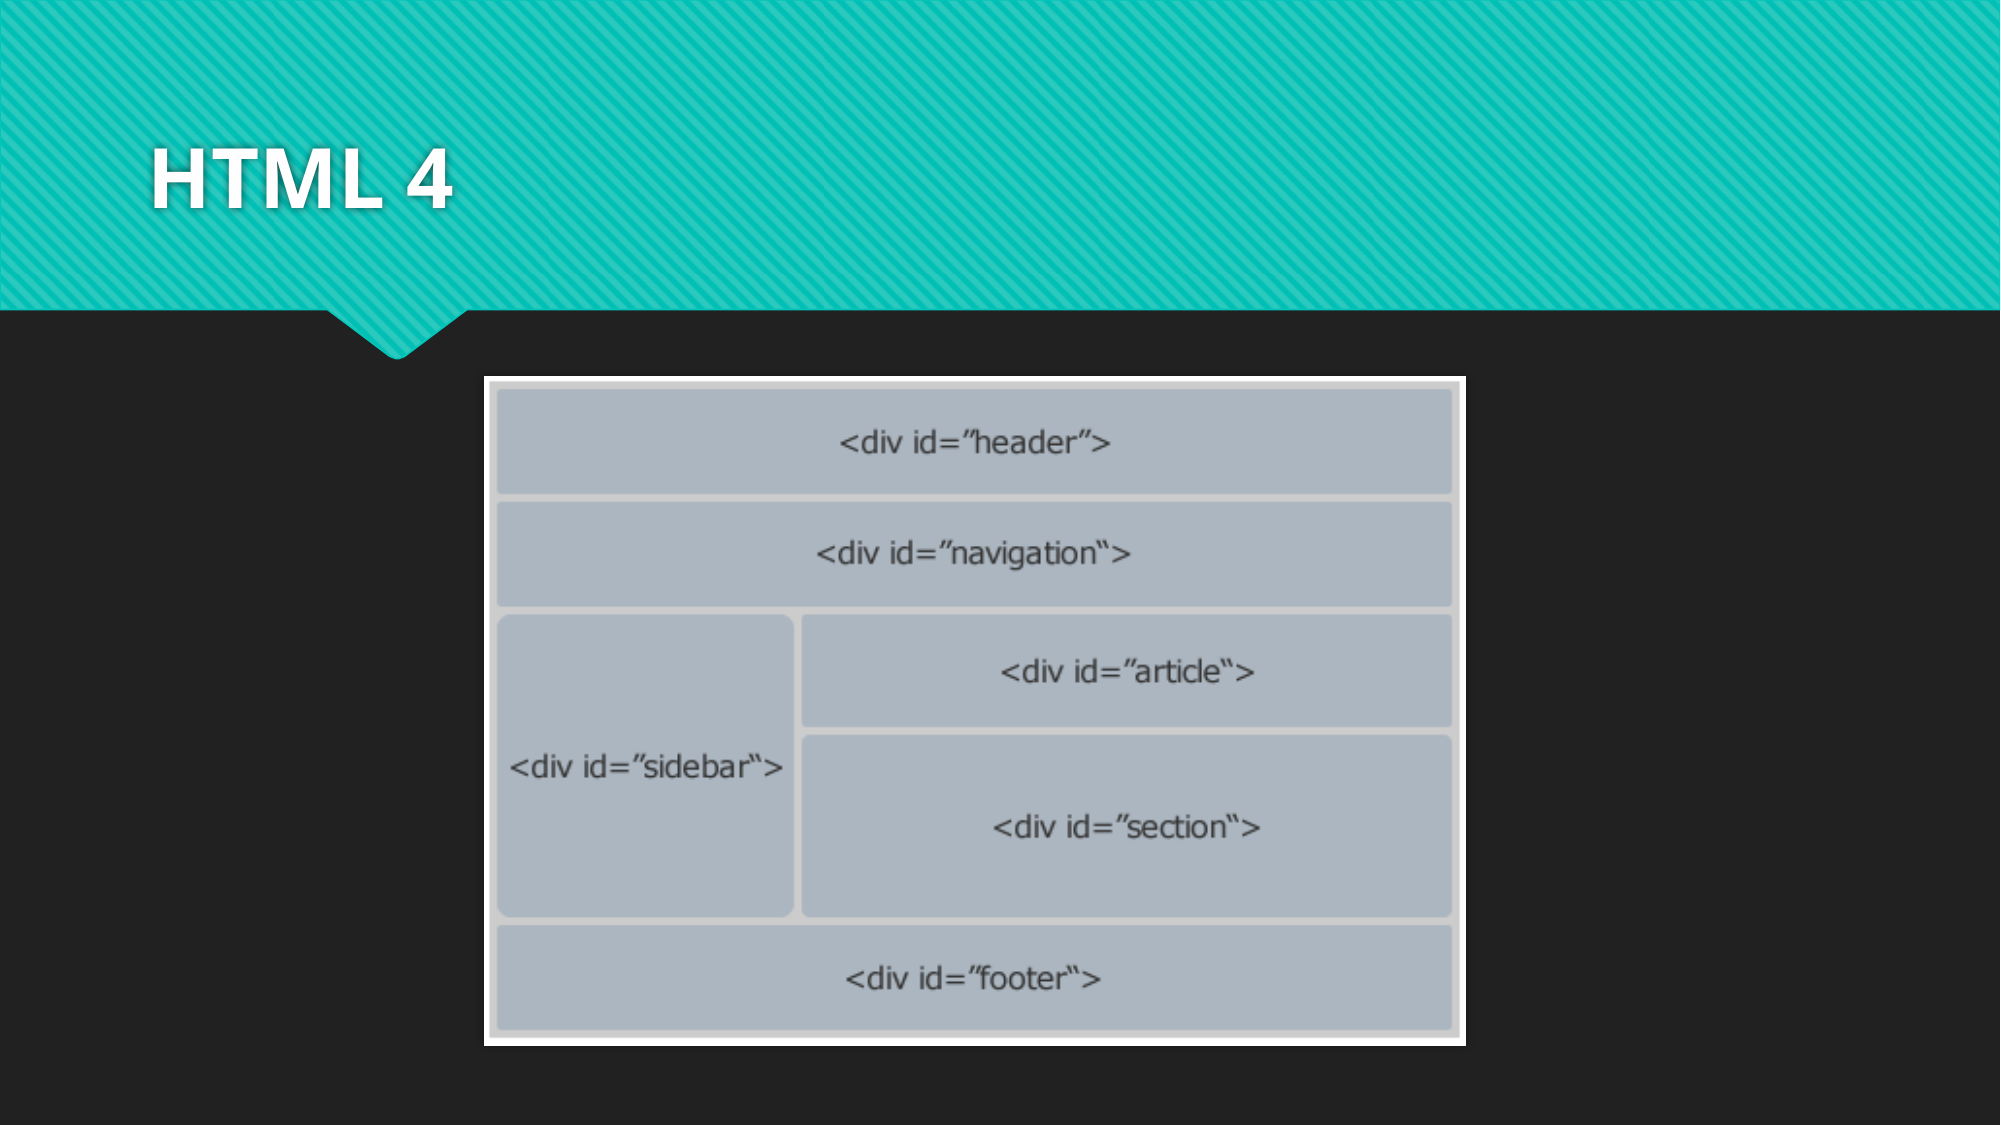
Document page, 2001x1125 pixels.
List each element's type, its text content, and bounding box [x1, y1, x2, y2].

title HTML 4 [132, 73, 1868, 233]
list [483, 376, 1467, 1047]
